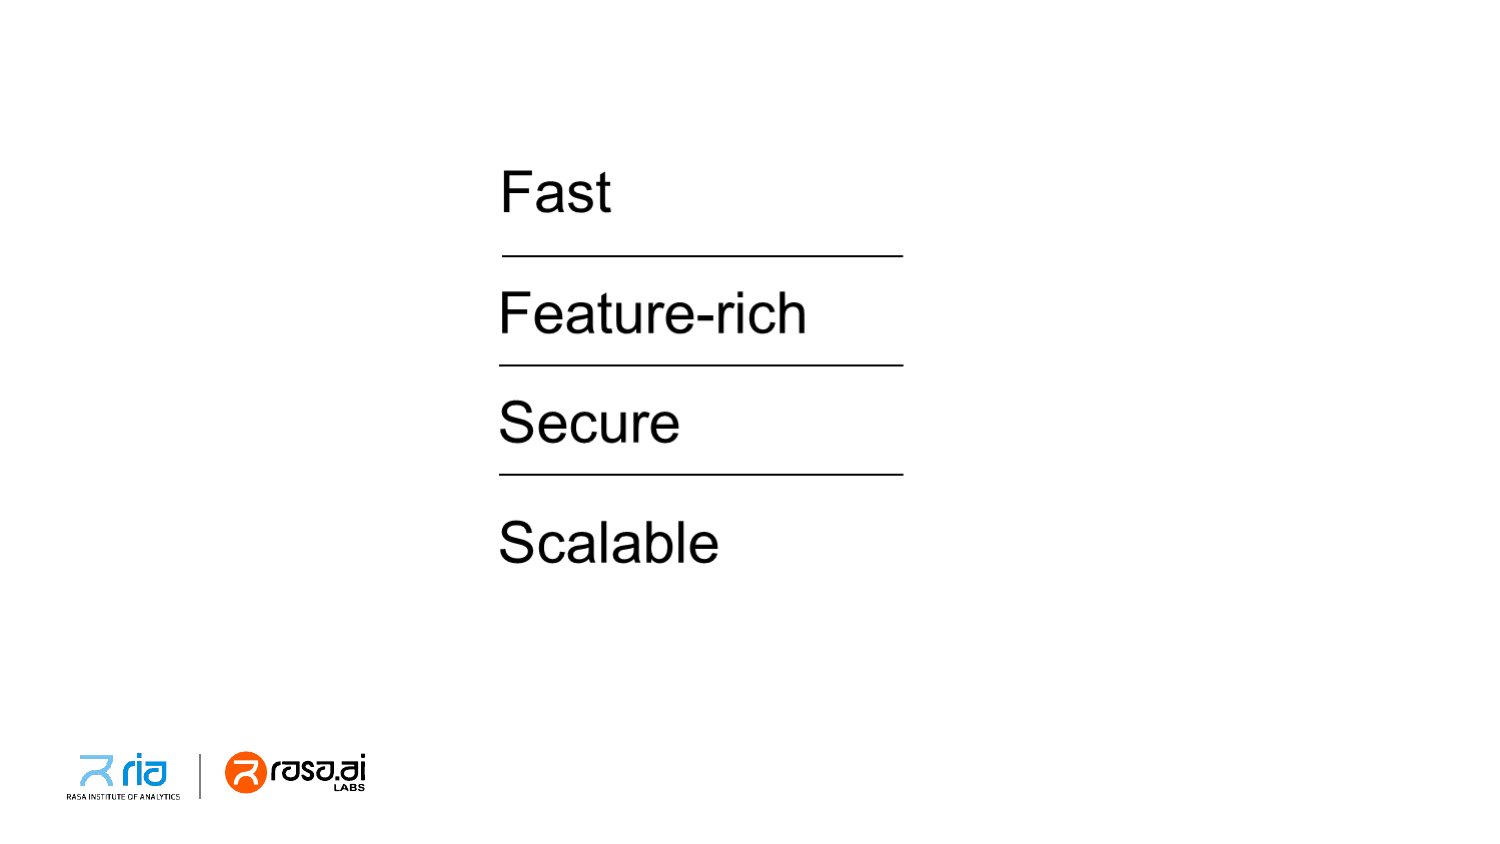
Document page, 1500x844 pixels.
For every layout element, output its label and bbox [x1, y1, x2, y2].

picture [462, 137, 1038, 612]
picture [58, 744, 188, 808]
